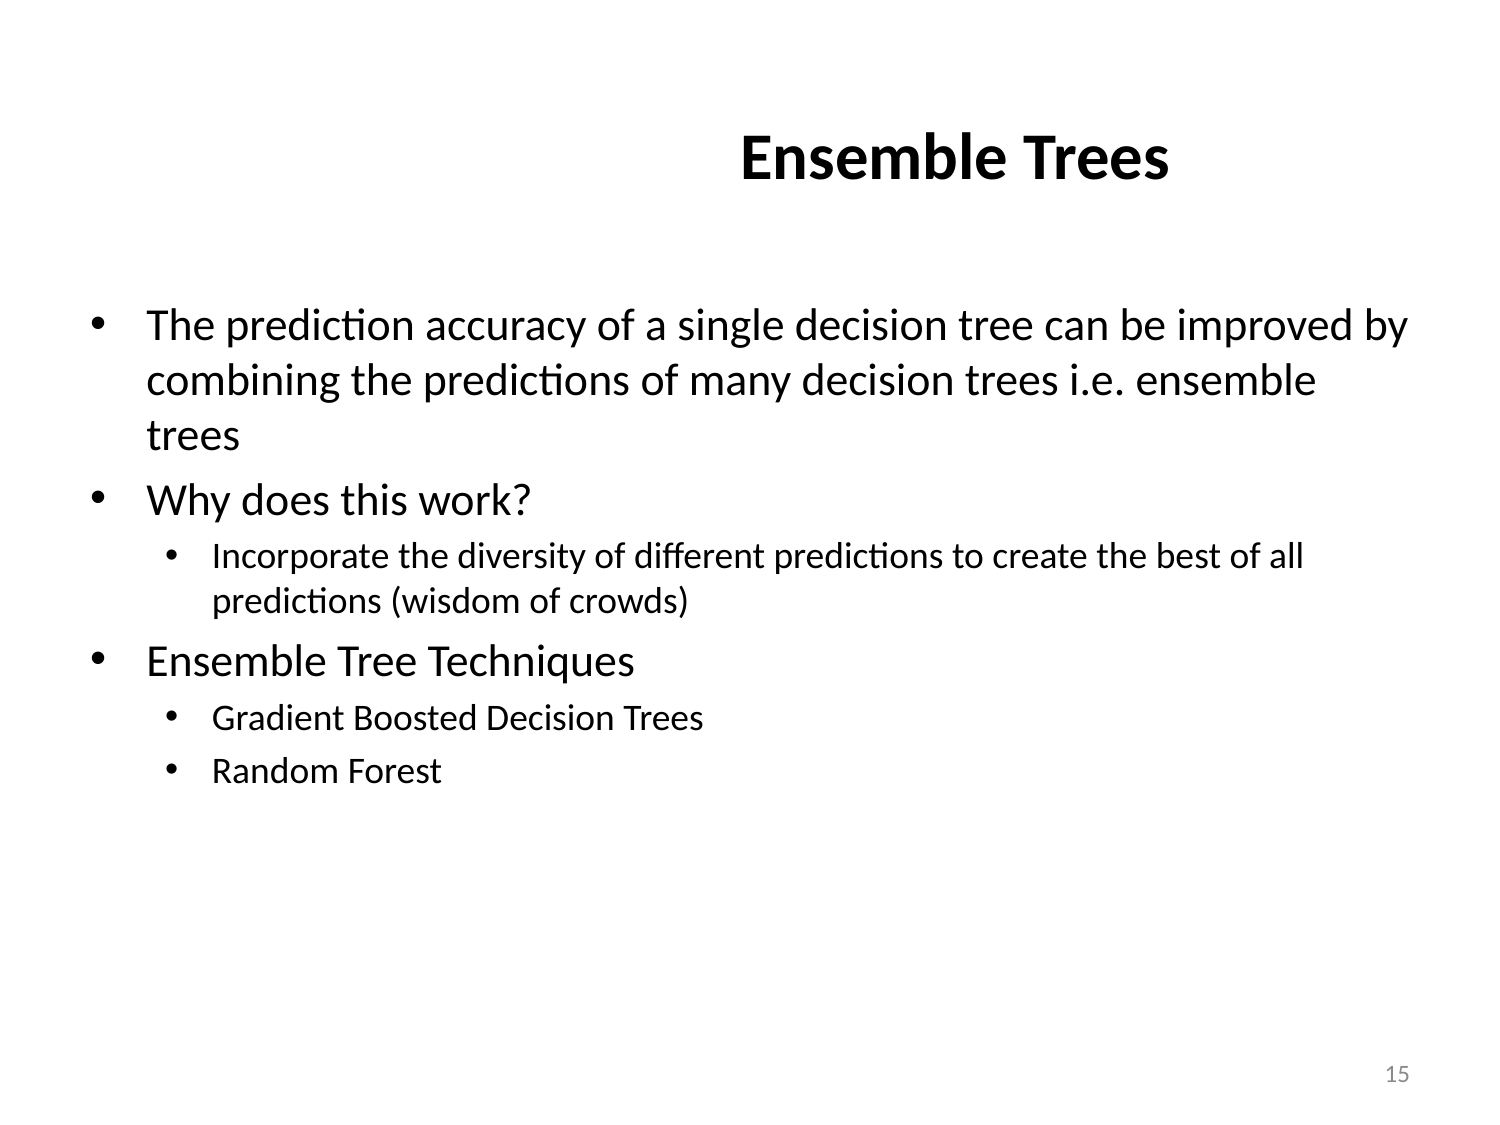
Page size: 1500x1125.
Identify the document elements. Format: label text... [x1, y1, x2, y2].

title Ensemble Trees [399, 99, 1500, 206]
list The prediction accuracy of a single decision tree can be improved by combining the predictions of many decision trees i.e. ensemble trees Why does this work? Incorporate the diversity of different predictions to create the best of all predictions (wisdom of crowds) Ensemble Tree Techniques Gradient Boosted Decision Trees Random Forest [75, 287, 1425, 1005]
slide_number 15 [1074, 1042, 1425, 1103]
